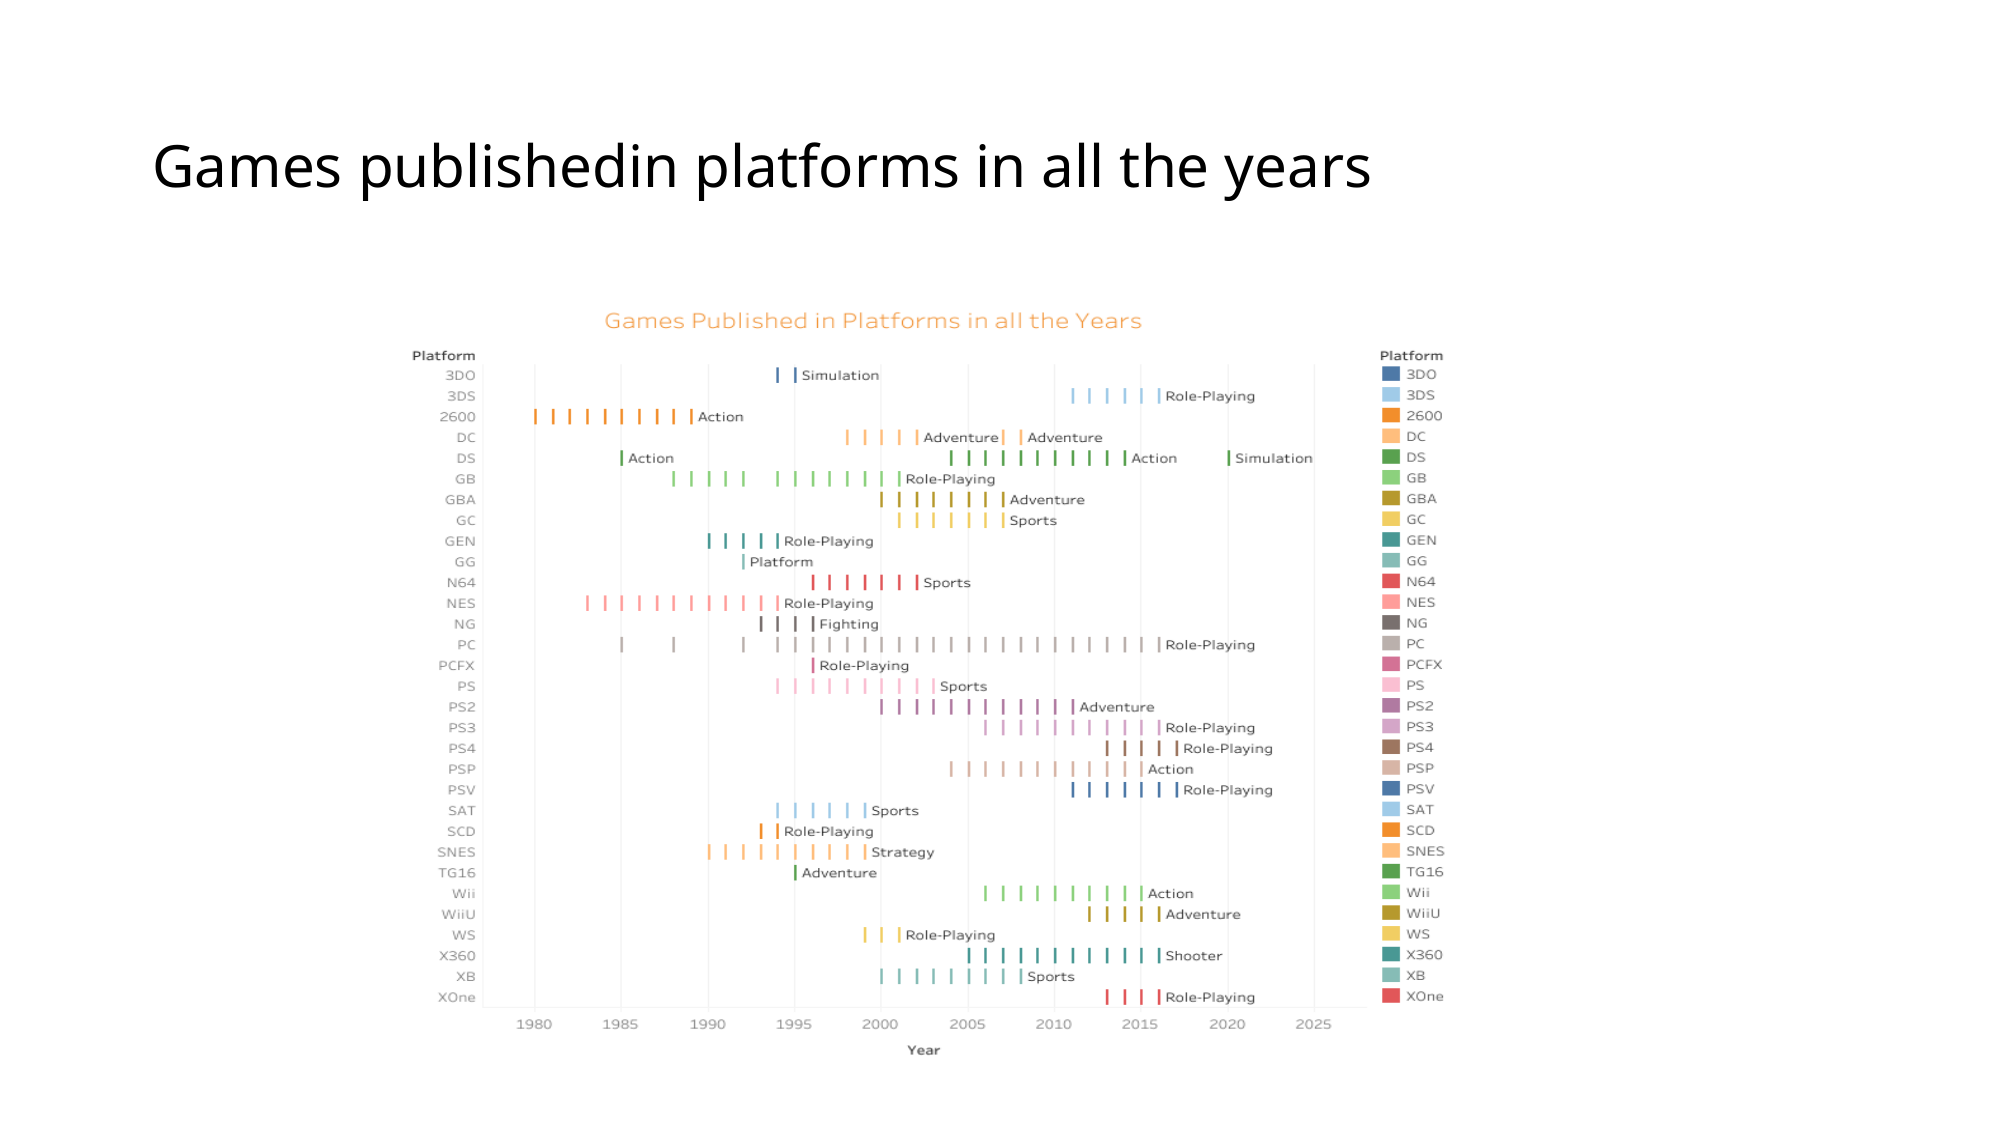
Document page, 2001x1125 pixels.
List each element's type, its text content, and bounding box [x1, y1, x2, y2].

title Games publishedin platforms in all the years [137, 59, 1863, 278]
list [381, 299, 1556, 1066]
